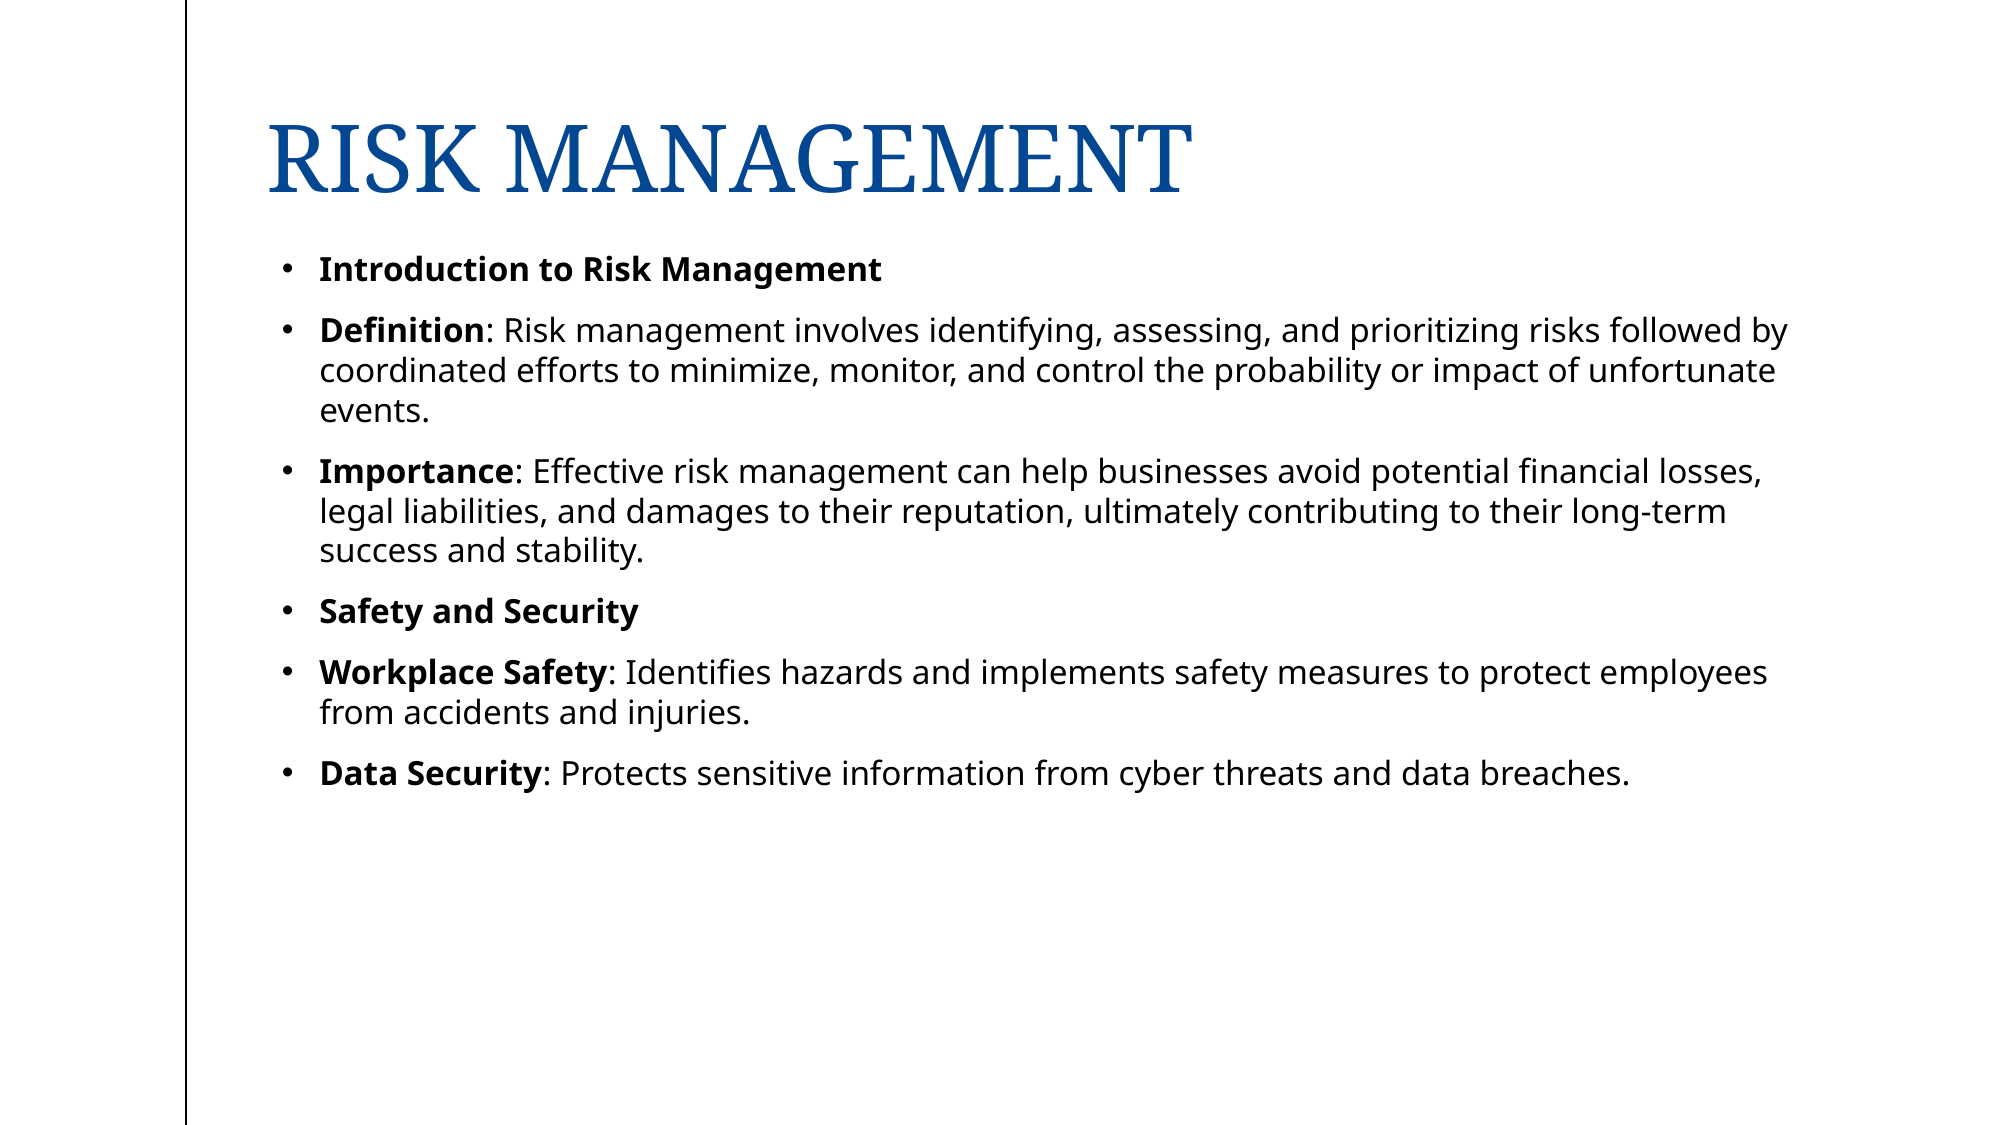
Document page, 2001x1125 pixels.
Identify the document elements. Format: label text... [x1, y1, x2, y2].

title RISK MANAGEMENT [266, 55, 1930, 221]
list Introduction to Risk Management Definition: Risk management involves identifying, assessing, and prioritizing risks followed by coordinated efforts to minimize, monitor, and control the probability or impact of unfortunate events. Importance: Effective risk management can help businesses avoid potential financial losses, legal liabilities, and damages to their reputation, ultimately contributing to their long-term success and stability. Safety and Security Workplace Safety: Identifies hazards and implements safety measures to protect employees from accidents and injuries. Data Security: Protects sensitive information from cyber threats and data breaches. [266, 240, 1843, 1014]
